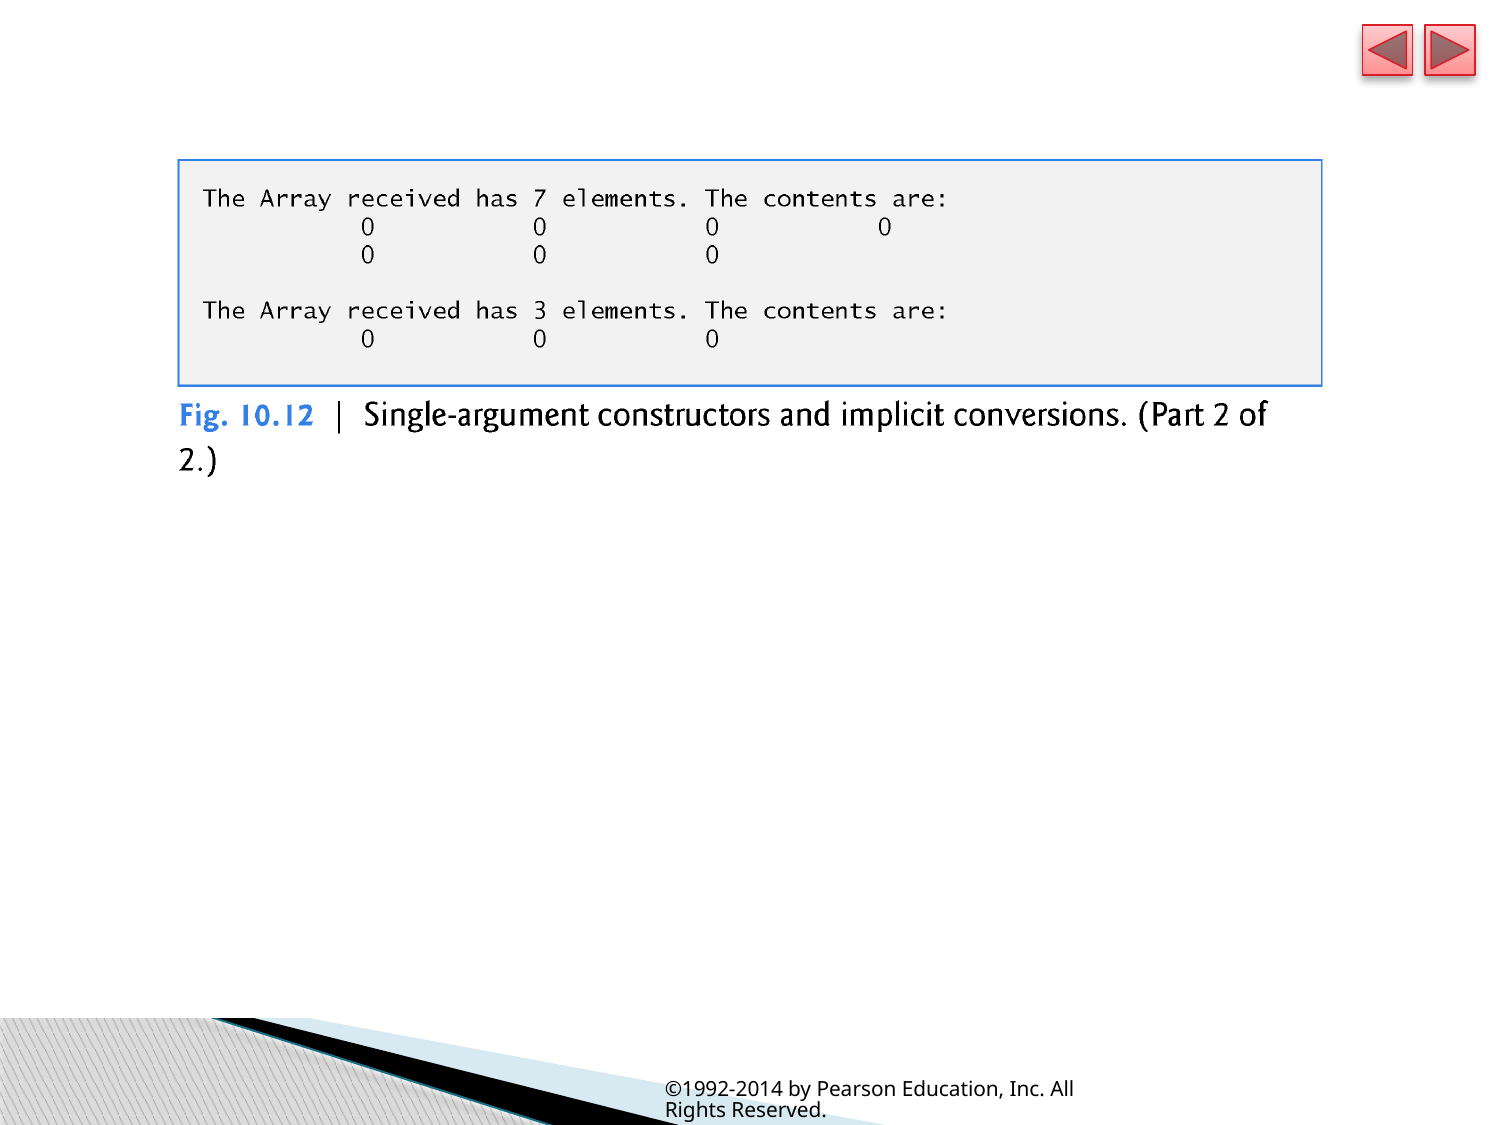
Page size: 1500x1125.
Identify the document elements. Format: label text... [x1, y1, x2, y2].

picture [0, 106, 1500, 1018]
footer ©1992-2014 by Pearson Education, Inc. All Rights Reserved. [650, 1051, 1105, 1112]
